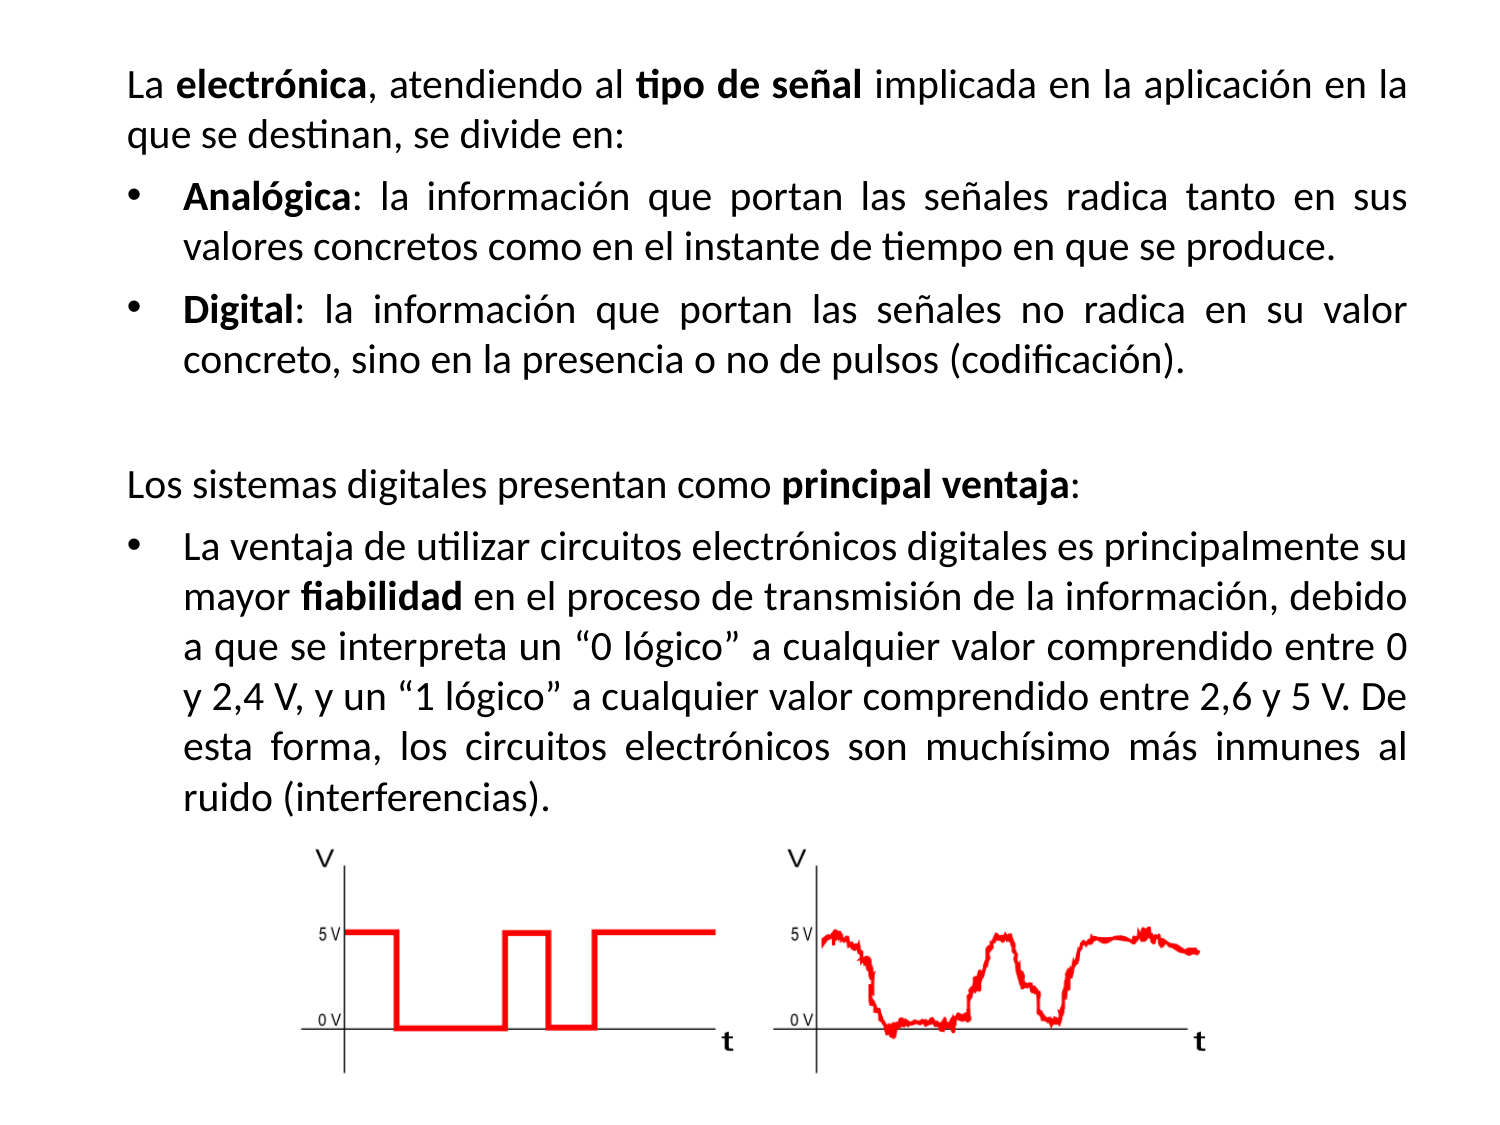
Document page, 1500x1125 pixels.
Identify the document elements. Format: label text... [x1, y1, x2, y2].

picture [289, 833, 1228, 1083]
text_box La electrónica, atendiendo al tipo de señal implicada en la aplicación en la que se destinan, se divide en: Analógica: la información que portan las señales radica tanto en sus valores concretos como en el instante de tiempo en que se produce. Digital: la información que portan las señales no radica en su valor concreto, sino en la presencia o no de pulsos (codificación). Los sistemas digitales presentan como principal ventaja: La ventaja de utilizar circuitos electrónicos digitales es principalmente su mayor fiabilidad en el proceso de transmisión de la información, debido a que se interpreta un “0 lógico” a cualquier valor comprendido entre 0 y 2,4 V, y un “1 lógico” a cualquier valor comprendido entre 2,6 y 5 V. De esta forma, los circuitos electrónicos son muchísimo más inmunes al ruido (interferencias). [112, 49, 1424, 827]
